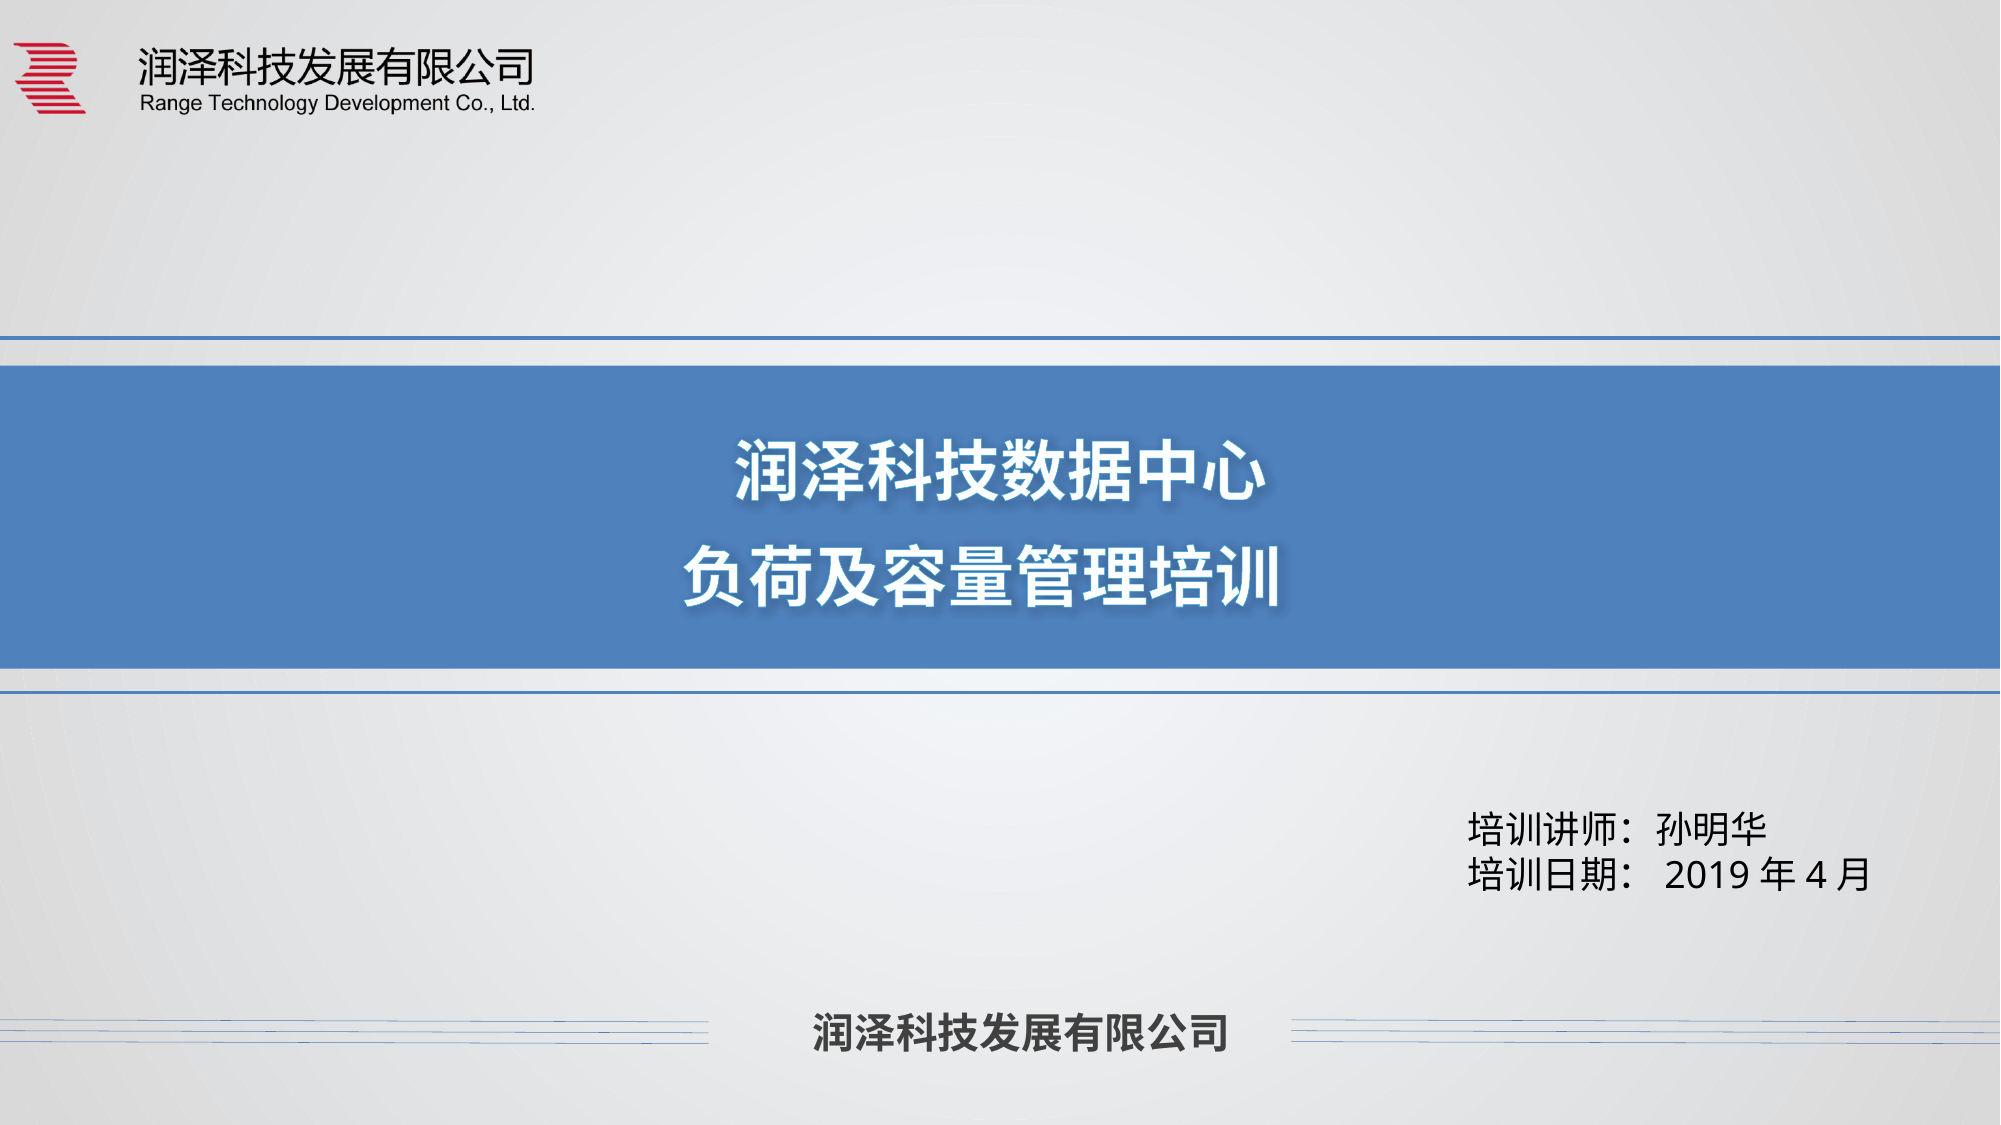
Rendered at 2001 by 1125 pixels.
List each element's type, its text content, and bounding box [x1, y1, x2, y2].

picture [0, 6, 577, 142]
text_box 培训讲师：孙明华 培训日期：2019年4月 [1453, 798, 1889, 904]
text_box 负荷及容量管理培训 [539, 527, 1423, 622]
